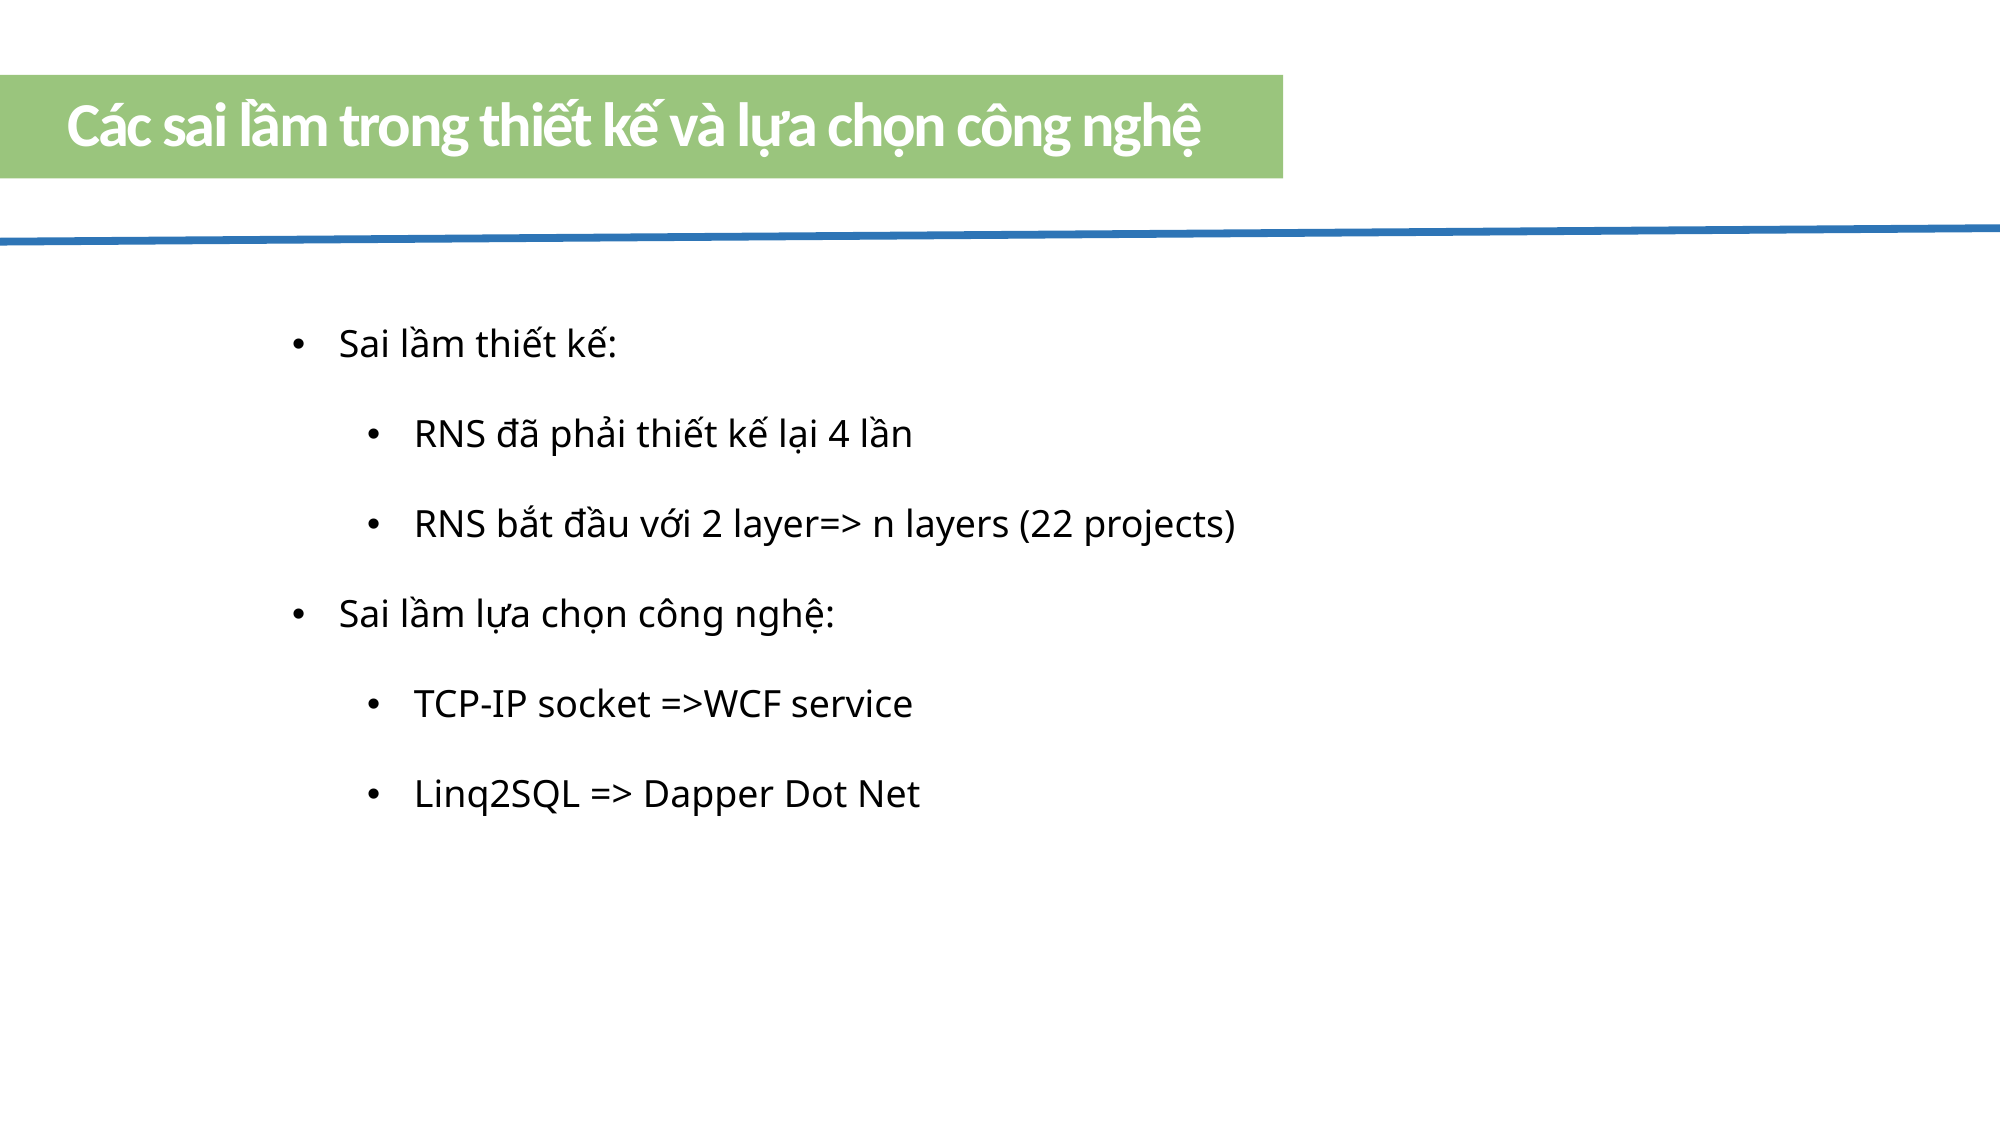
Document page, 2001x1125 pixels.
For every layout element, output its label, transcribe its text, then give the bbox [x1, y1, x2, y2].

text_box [0, 227, 2000, 242]
text_box Sai lầm thiết kế: RNS đã phải thiết kế lại 4 lần RNS bắt đầu với 2 layer=> n layers (22 projects) Sai lầm lựa chọn công nghệ: TCP-IP socket =>WCF service Linq2SQL => Dapper Dot Net [277, 268, 1728, 823]
text_box Các sai lầm trong thiết kế và lựa chọn công nghệ [0, 74, 1284, 179]
